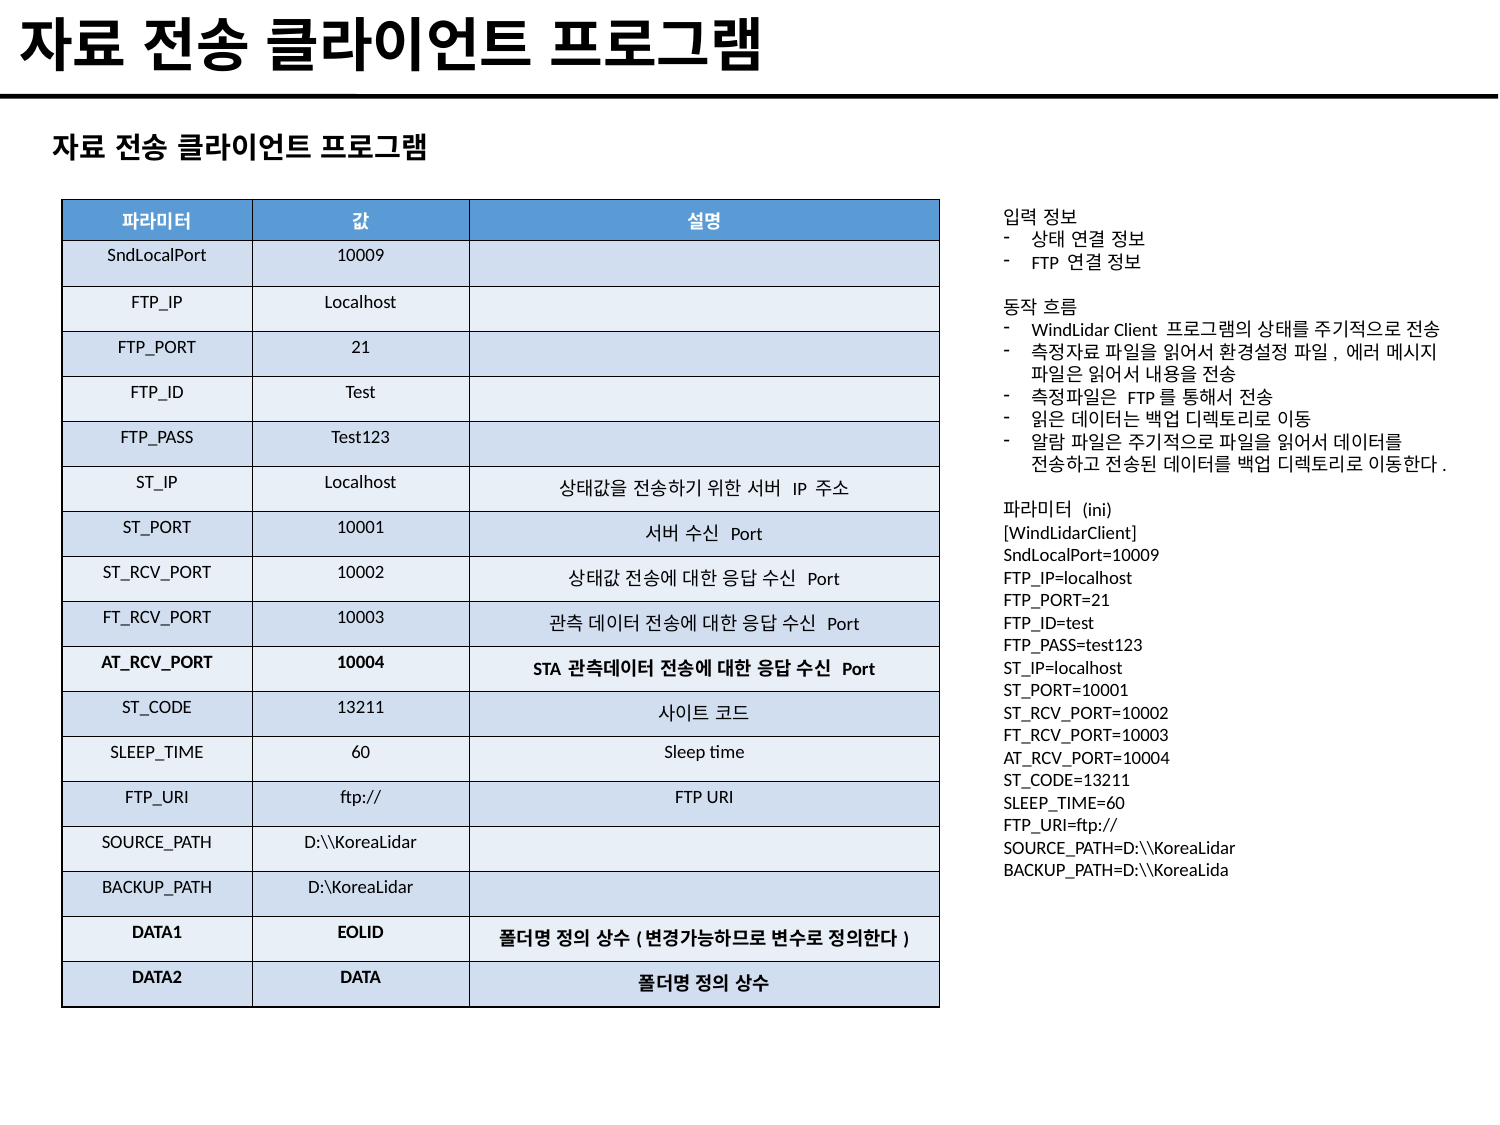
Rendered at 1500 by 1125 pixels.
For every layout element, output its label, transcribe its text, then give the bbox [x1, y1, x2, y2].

table_cell [470, 377, 939, 421]
table_cell 사이트 코드 [470, 692, 939, 736]
table_cell DATA [253, 962, 469, 1006]
table_cell ST_CODE [63, 692, 252, 736]
table_cell 10009 [253, 241, 469, 286]
table_cell Localhost [253, 287, 469, 331]
table_cell [470, 241, 939, 286]
table_cell 10001 [253, 512, 469, 556]
text_box 자료 전송 클라이언트 프로그램 [4, 4, 1494, 87]
table_cell [470, 332, 939, 376]
table_cell ST_RCV_PORT [63, 557, 252, 601]
table_cell FT_RCV_PORT [63, 602, 252, 646]
table_cell Test123 [253, 422, 469, 466]
table_cell ftp:// [253, 782, 469, 826]
table_cell 폴더명 정의 상수(변경가능하므로 변수로 정의한다) [470, 917, 939, 961]
table_cell Localhost [253, 467, 469, 511]
table_cell 10004 [253, 647, 469, 691]
table_cell SndLocalPort [63, 241, 252, 286]
table_cell 관측 데이터 전송에 대한 응답 수신 Port [470, 602, 939, 646]
table_cell [470, 422, 939, 466]
table_cell 60 [253, 737, 469, 781]
table_header 파라미터 [63, 200, 252, 240]
table_cell DATA2 [63, 962, 252, 1006]
table_cell FTP_URI [63, 782, 252, 826]
text_box 자료 전송 클라이언트 프로그램 [38, 121, 444, 172]
table_cell FTP_PASS [63, 422, 252, 466]
table_cell [470, 287, 939, 331]
table_cell Sleep time [470, 737, 939, 781]
table_cell FTP_IP [63, 287, 252, 331]
text_box 입력 정보 상태 연결 정보 FTP 연결 정보 동작 흐름 WindLidar Client 프로그램의 상태를 주기적으로 전송 측정자료 파일을 읽어서 환경설정 파일, 에러 메시지 파일은 읽어서 내용을 전송 측정파일은 FTP를 통해서 전송 읽은 데이터는 백업 디렉토리로 이동 알람 파일은 주기적으로 파일을 읽어서 데이터를 전송하고 전송된 데이터를 백업 디렉토리로 이동한다. 파라미터 (ini) [WindLidarClient] SndLocalPort=10009 FTP_IP=localhost FTP_PORT=21 FTP_ID=test FTP_PASS=test123 ST_IP=localhost ST_PORT=10001 ST_RCV_PORT=10002 FT_RCV_PORT=10003 AT_RCV_PORT=10004 ST_CODE=13211 SLEEP_TIME=60 FTP_URI=ftp:// SOURCE_PATH=D:\\KoreaLidar BACKUP_PATH=D:\\KoreaLida [988, 198, 1482, 888]
table_cell SLEEP_TIME [63, 737, 252, 781]
table_cell 21 [253, 332, 469, 376]
table_cell SOURCE_PATH [63, 827, 252, 871]
table_cell D:\\KoreaLidar [253, 827, 469, 871]
table_header 값 [253, 200, 469, 240]
table_cell FTP_ID [63, 377, 252, 421]
table_cell DATA1 [63, 917, 252, 961]
table_cell 상태값을 전송하기 위한 서버 IP 주소 [470, 467, 939, 511]
table_cell ST_IP [63, 467, 252, 511]
table_cell STA 관측데이터 전송에 대한 응답 수신 Port [470, 647, 939, 691]
table_cell 서버 수신 Port [470, 512, 939, 556]
table_cell 10002 [253, 557, 469, 601]
table_header 설명 [470, 200, 939, 240]
table_cell 10003 [253, 602, 469, 646]
table_cell AT_RCV_PORT [63, 647, 252, 691]
table_cell EOLID [253, 917, 469, 961]
table_cell [470, 827, 939, 871]
table_cell Test [253, 377, 469, 421]
table_cell 13211 [253, 692, 469, 736]
table_cell FTP URI [470, 782, 939, 826]
table_cell 상태값 전송에 대한 응답 수신 Port [470, 557, 939, 601]
table_cell BACKUP_PATH [63, 872, 252, 916]
table_cell [470, 872, 939, 916]
table_cell 폴더명 정의 상수 [470, 962, 939, 1006]
table_cell ST_PORT [63, 512, 252, 556]
table_cell D:\KoreaLidar [253, 872, 469, 916]
table_cell FTP_PORT [63, 332, 252, 376]
